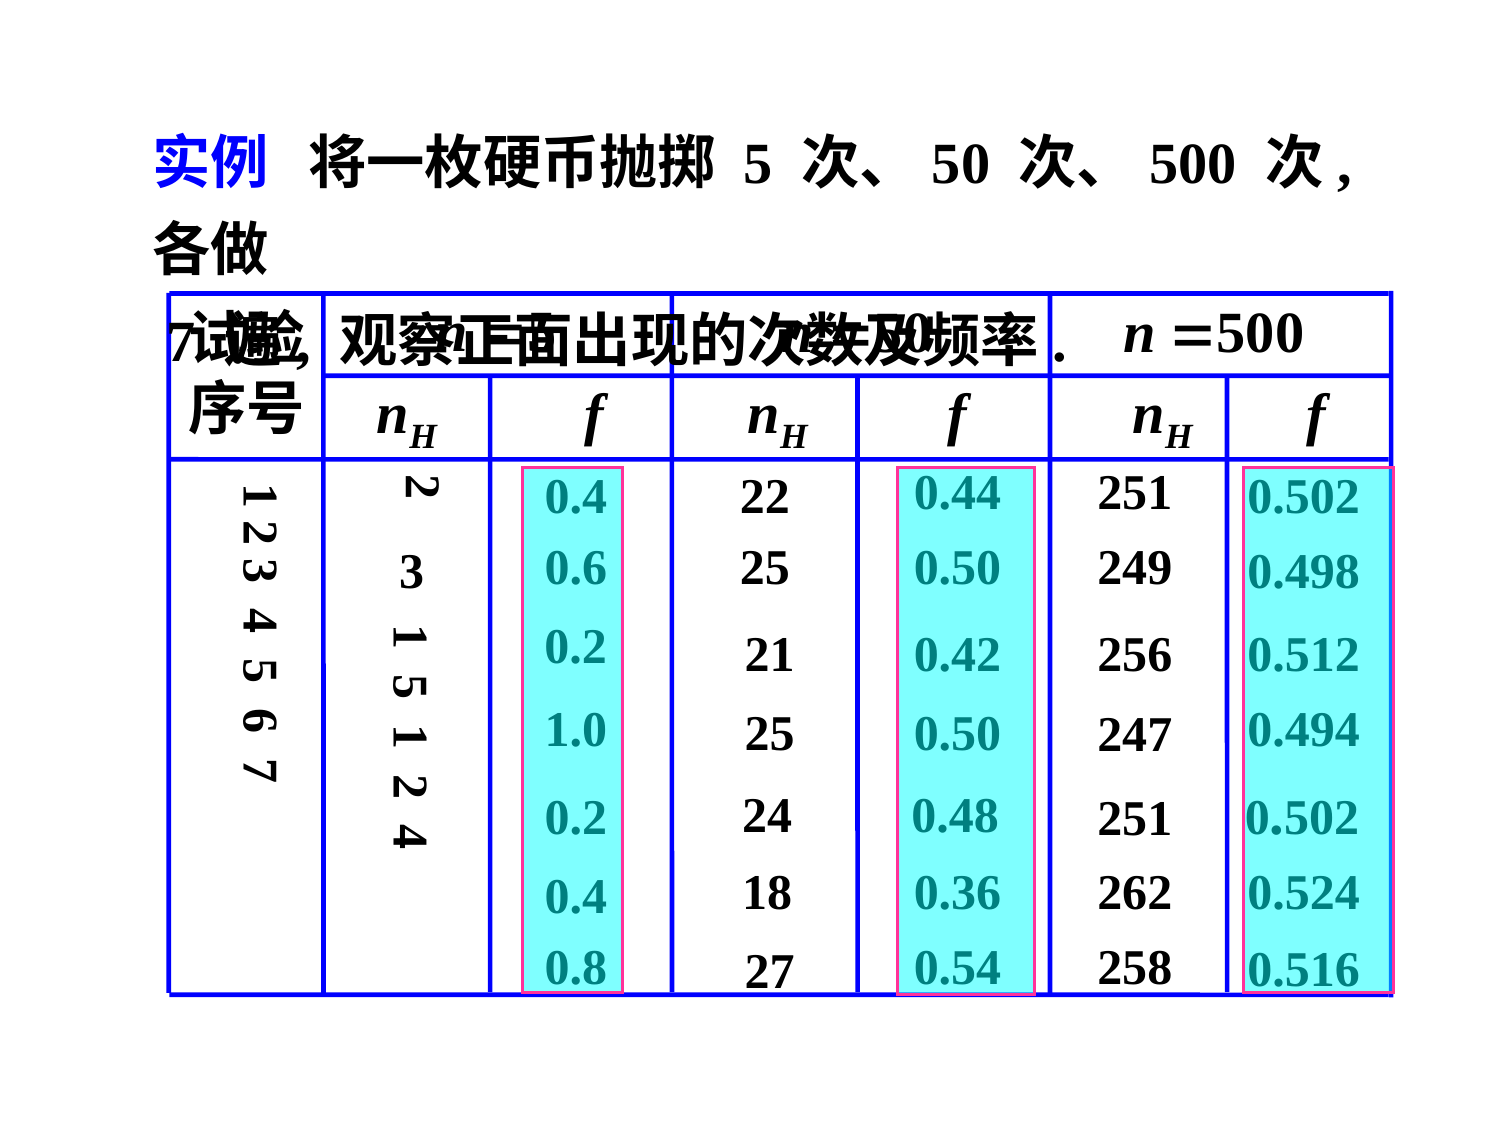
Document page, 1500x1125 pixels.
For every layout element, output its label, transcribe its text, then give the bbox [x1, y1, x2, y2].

text_box 实例 将一枚硬币抛掷 5 次、50 次、500 次, 各做 7 遍, 观察正面出现的次数及频率. [137, 99, 1438, 380]
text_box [168, 290, 1393, 1006]
